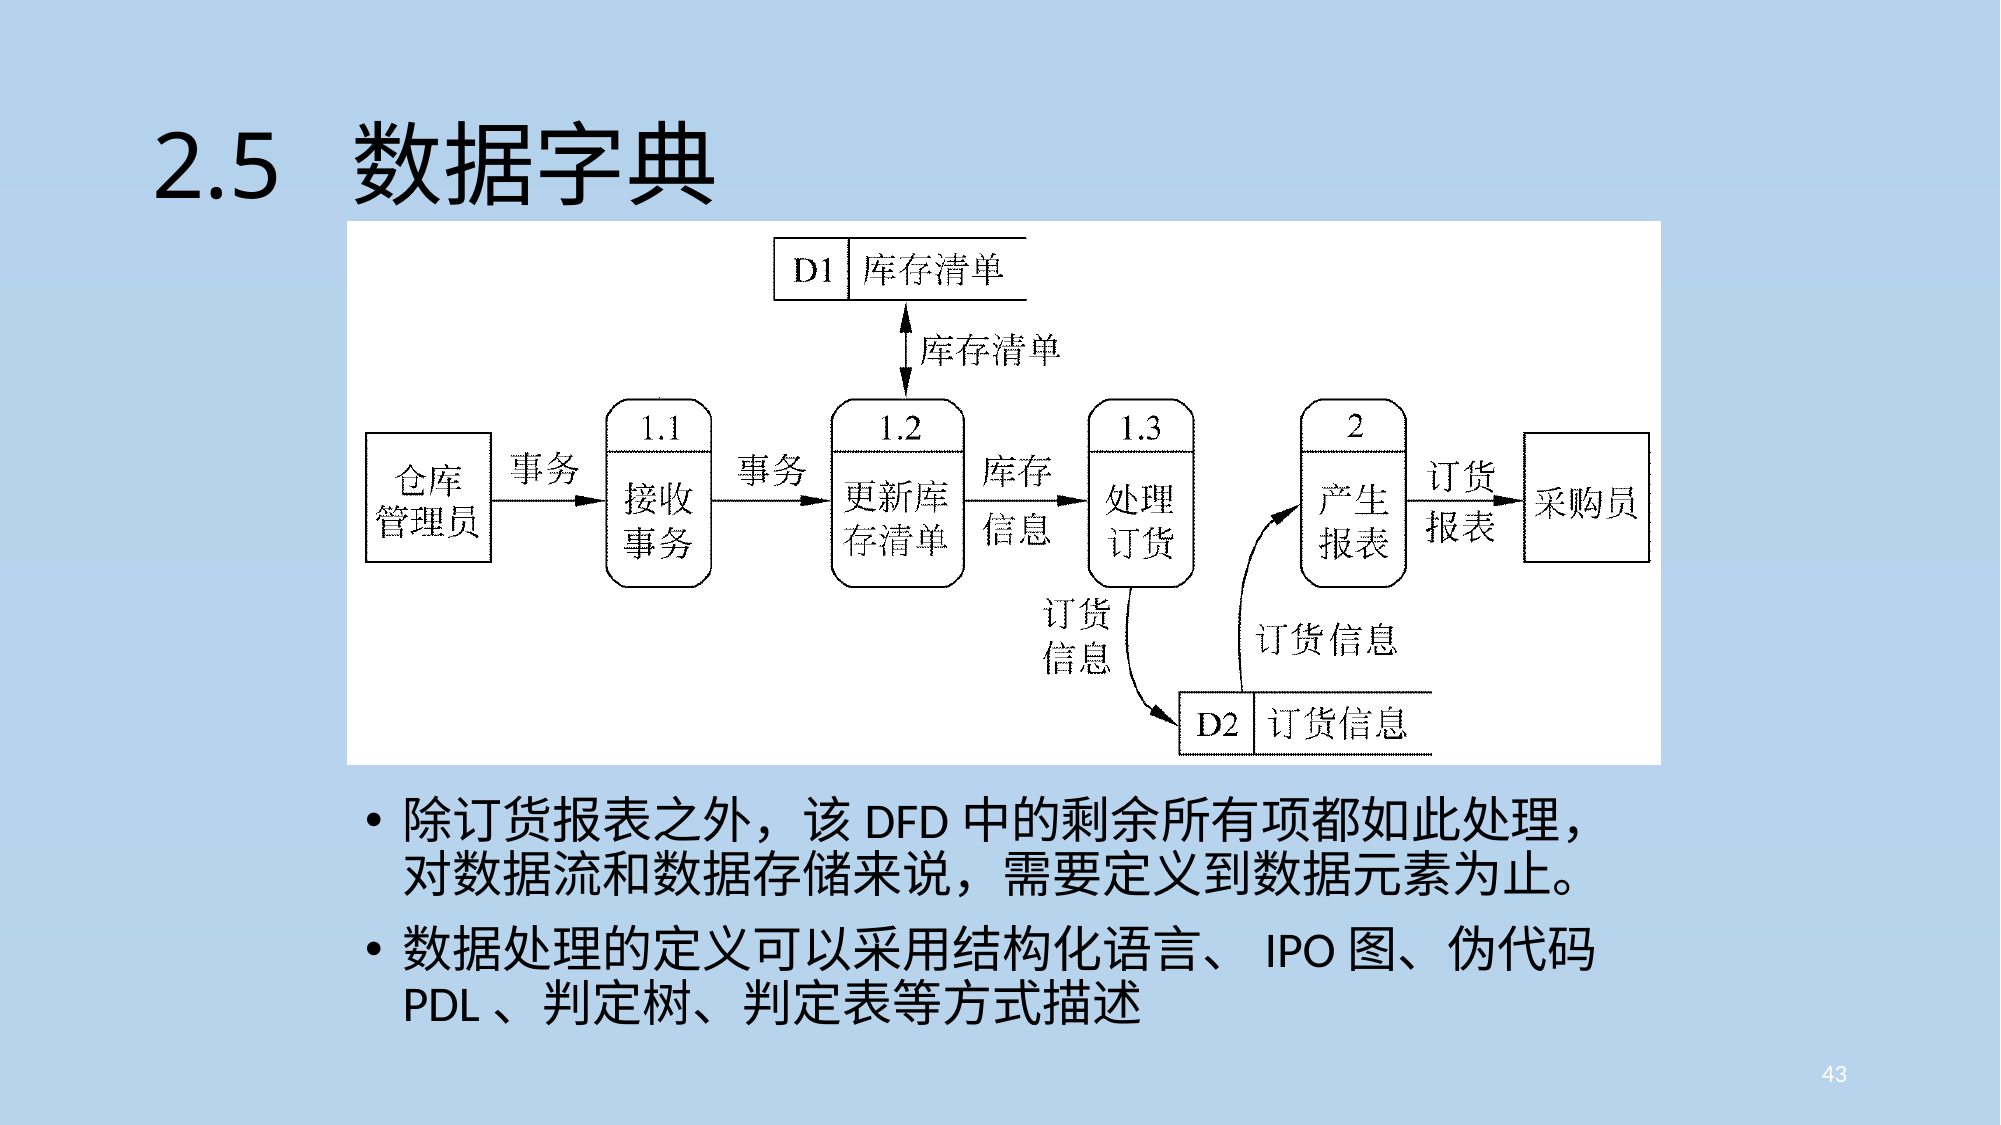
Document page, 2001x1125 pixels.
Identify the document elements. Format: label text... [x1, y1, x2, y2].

picture [347, 221, 1661, 766]
list 除订货报表之外，该DFD中的剩余所有项都如此处理，对数据流和数据存储来说，需要定义到数据元素为止。 数据处理的定义可以采用结构化语言、IPO图、伪代码PDL、判定树、判定表等方式描述 [350, 788, 1663, 1058]
slide_number 43 [1412, 1042, 1863, 1103]
title 2.5 数据字典 [137, 59, 1863, 278]
